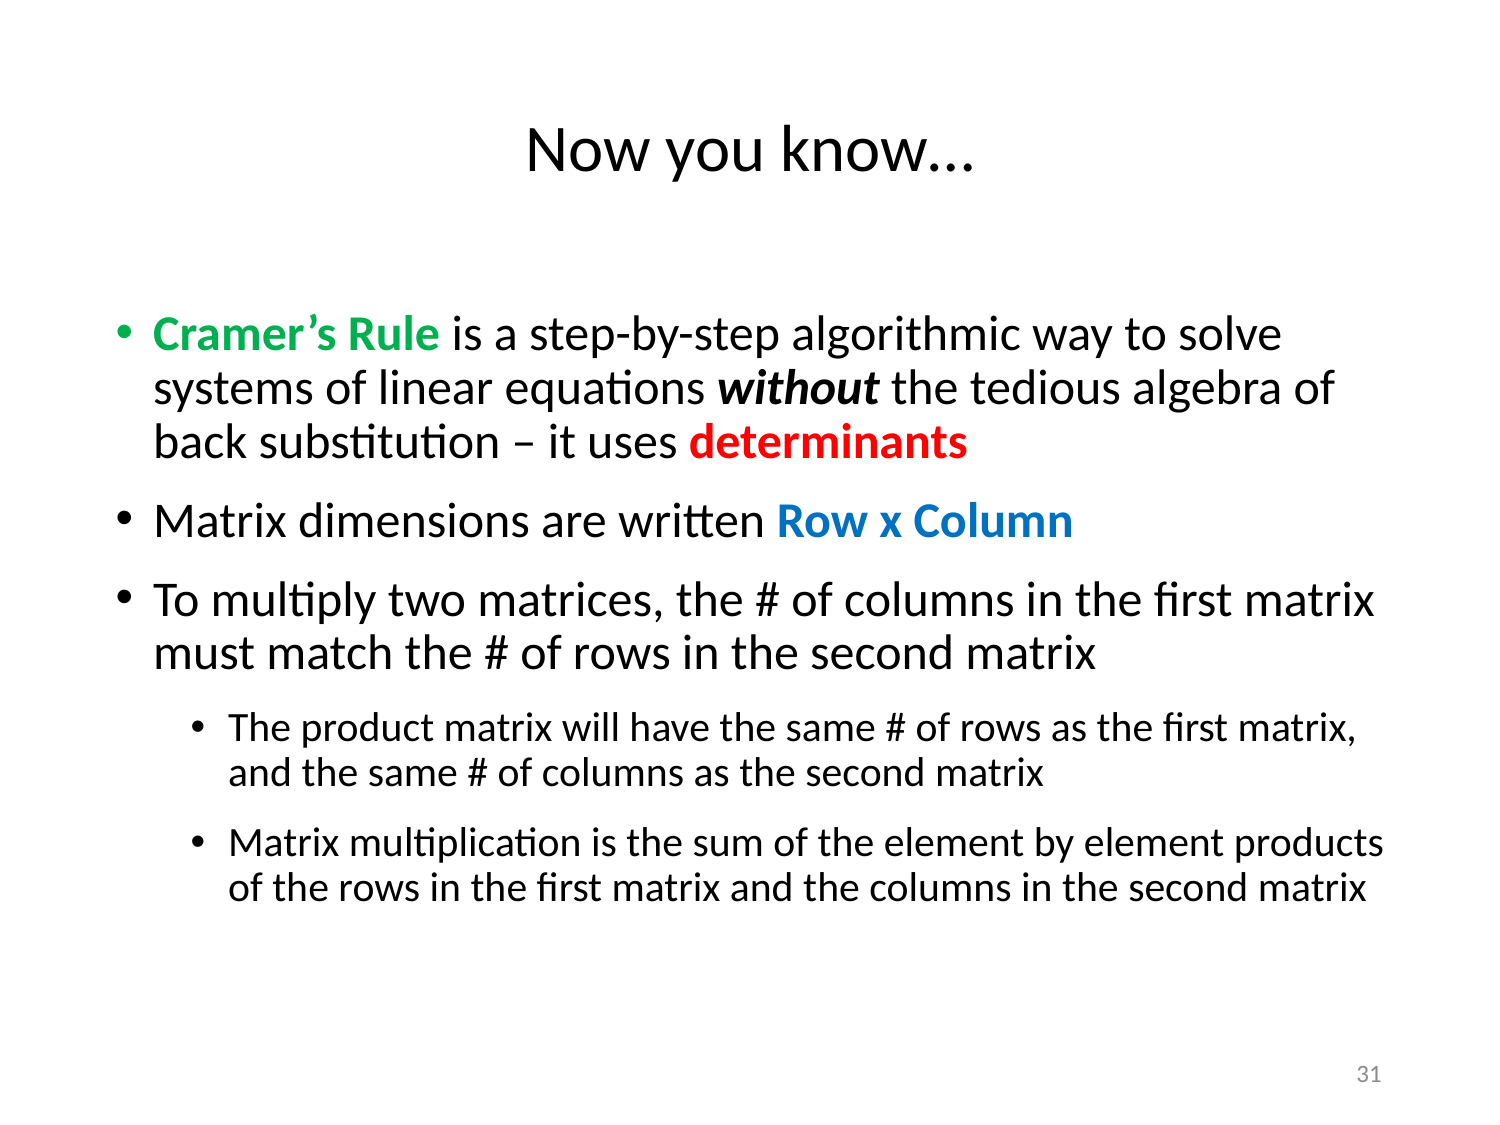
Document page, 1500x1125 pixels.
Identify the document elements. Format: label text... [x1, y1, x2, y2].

slide_number 31 [1059, 1042, 1397, 1103]
list Cramer’s Rule is a step-by-step algorithmic way to solve systems of linear equations without the tedious algebra of back substitution – it uses determinants Matrix dimensions are written Row x Column To multiply two matrices, the # of columns in the first matrix must match the # of rows in the second matrix The product matrix will have the same # of rows as the first matrix, and the same # of columns as the second matrix Matrix multiplication is the sum of the element by element products of the rows in the first matrix and the columns in the second matrix [100, 299, 1444, 1094]
title Now you know… [103, 59, 1397, 241]
